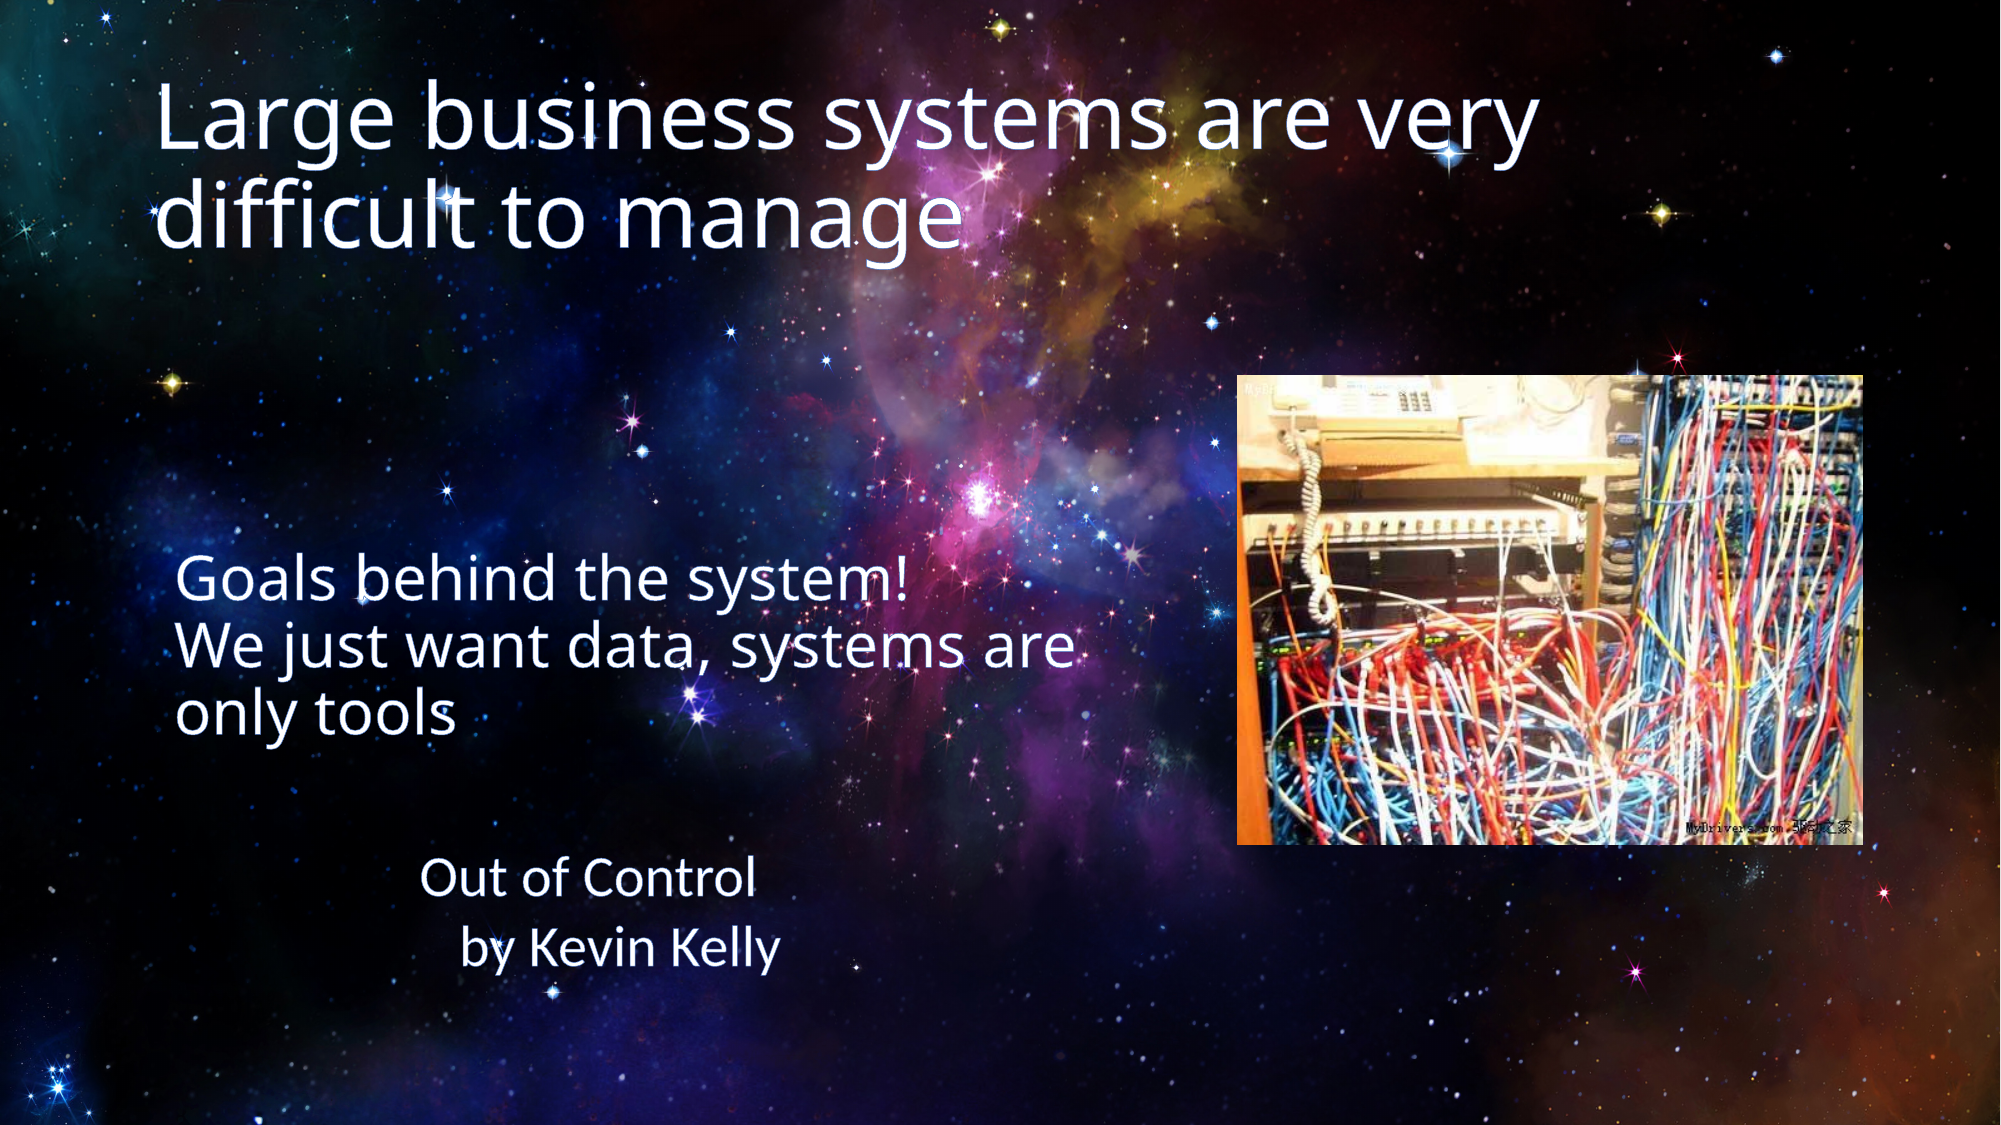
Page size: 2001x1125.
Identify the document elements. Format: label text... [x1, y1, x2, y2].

text_box Out of Control by Kevin Kelly [404, 830, 807, 985]
title Large business systems are very difficult to manage [137, 59, 1863, 278]
picture [0, 0, 2001, 1125]
text_box Goals behind the system! We just want data, systems are only tools [158, 538, 1167, 756]
